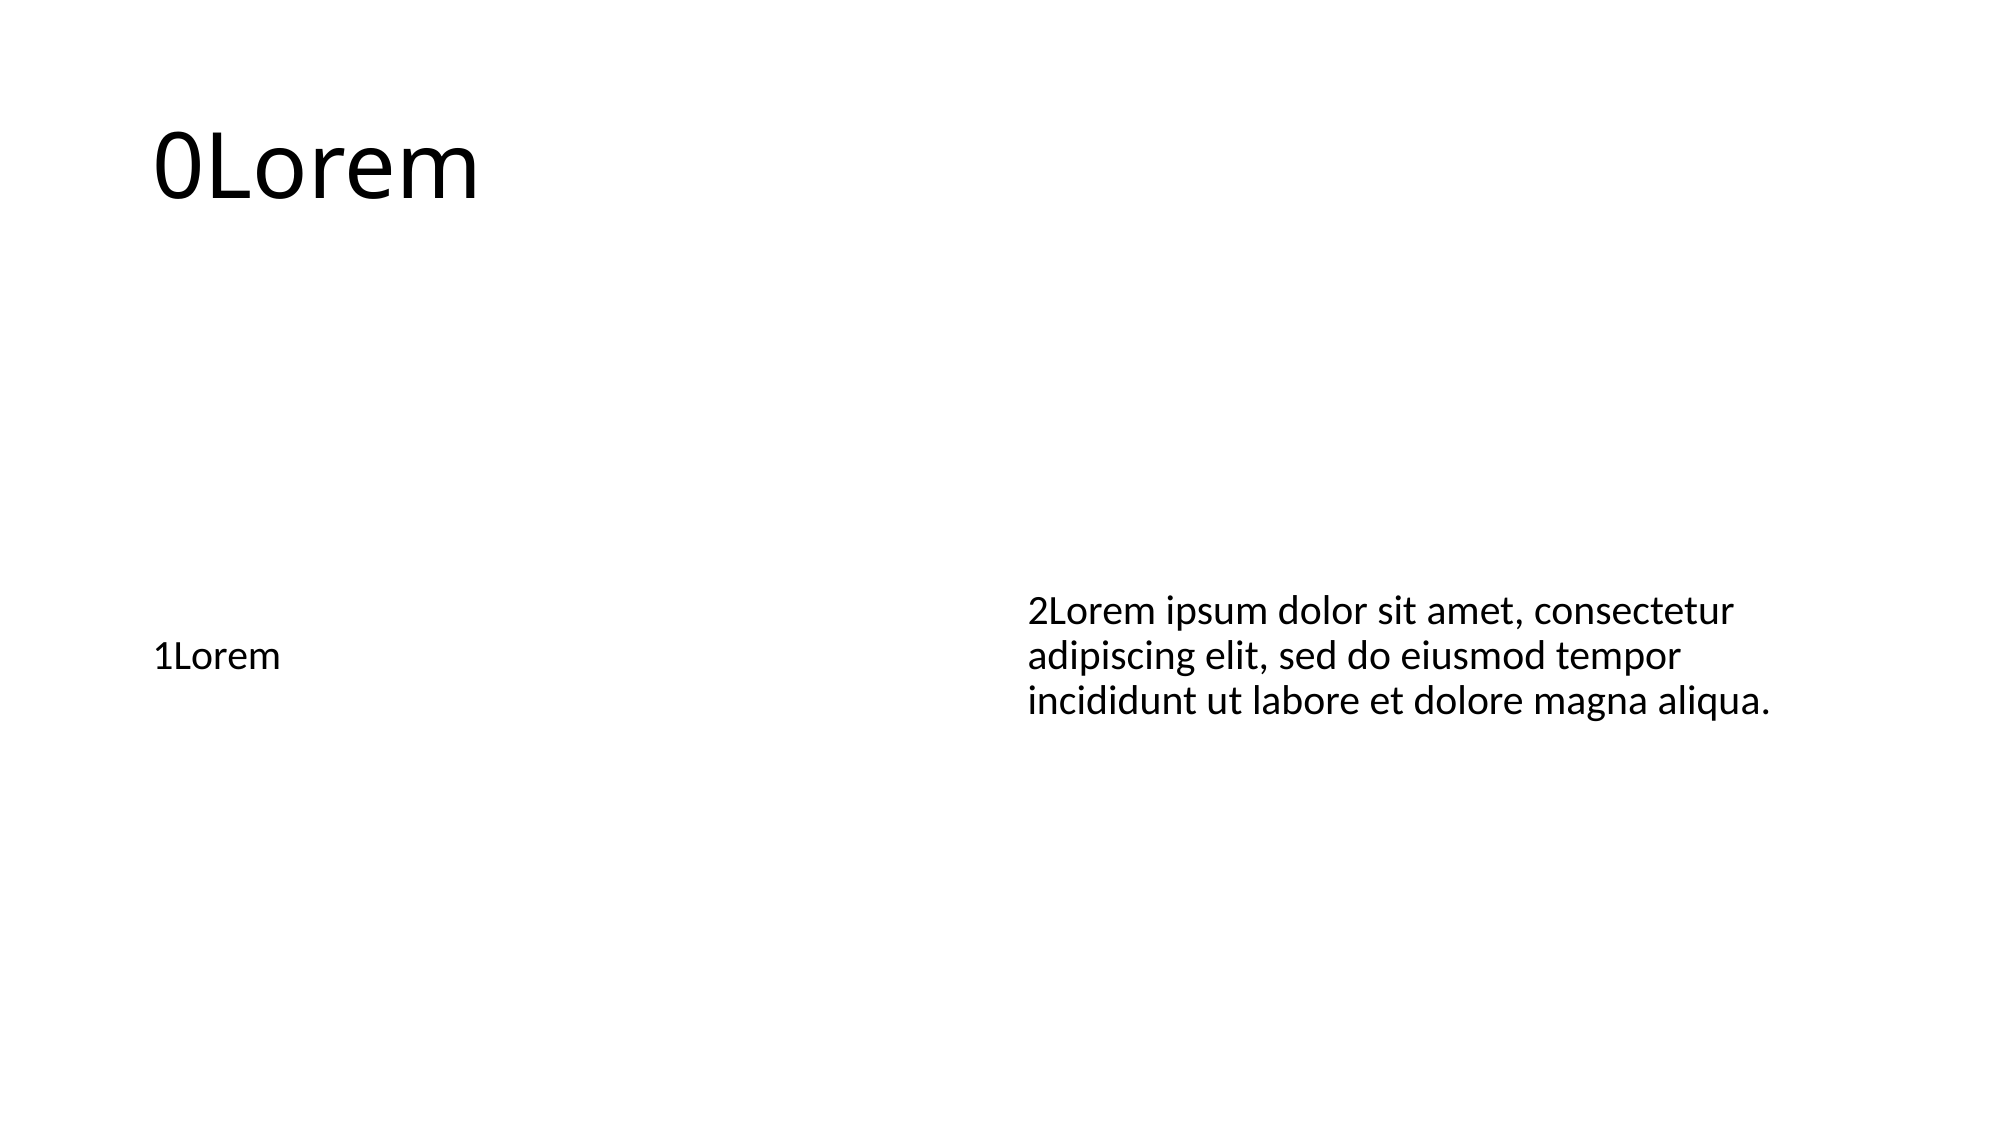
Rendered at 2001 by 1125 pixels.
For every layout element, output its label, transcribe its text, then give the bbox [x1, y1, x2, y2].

list 1Lorem [137, 299, 988, 1014]
title 0Lorem [137, 59, 1863, 278]
list 2Lorem ipsum dolor sit amet, consectetur adipiscing elit, sed do eiusmod tempor incididunt ut labore et dolore magna aliqua. [1012, 299, 1863, 1014]
